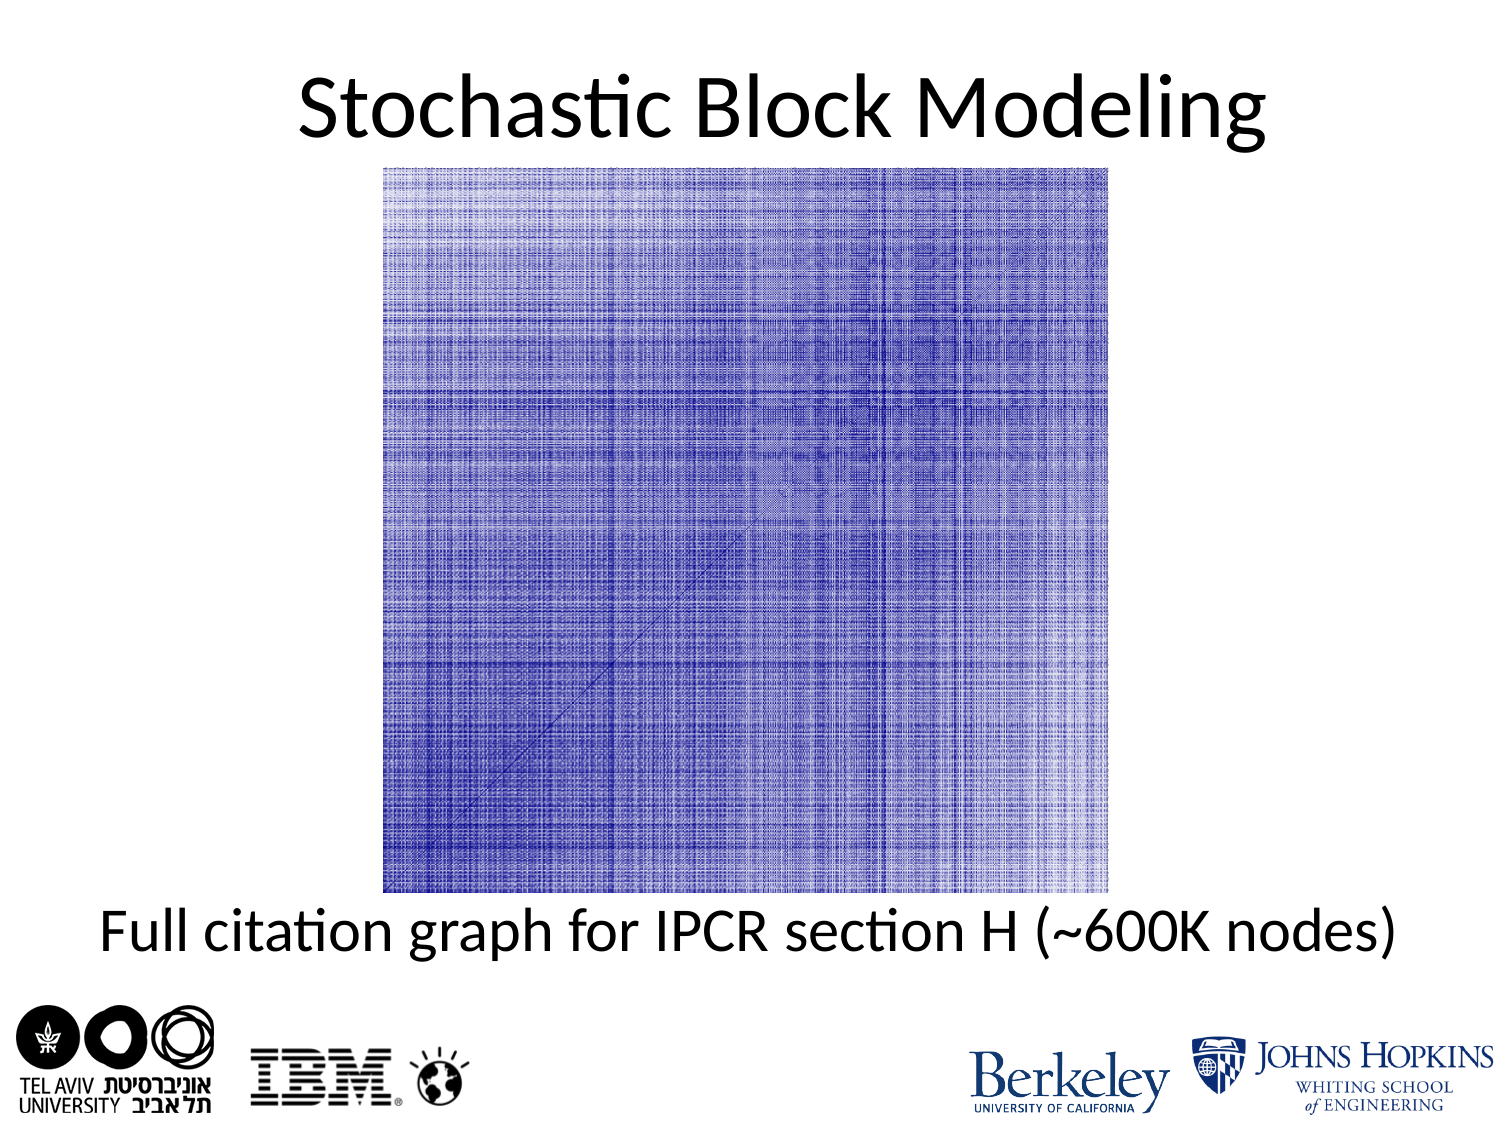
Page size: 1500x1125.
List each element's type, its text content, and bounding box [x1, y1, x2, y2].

picture [383, 166, 1110, 893]
list Full citation graph for IPCR section H (~600K nodes) [75, 862, 1425, 982]
picture [16, 1005, 214, 1113]
picture [936, 979, 1500, 1125]
title Stochastic Block Modeling [162, 7, 1425, 196]
picture [230, 1026, 486, 1124]
